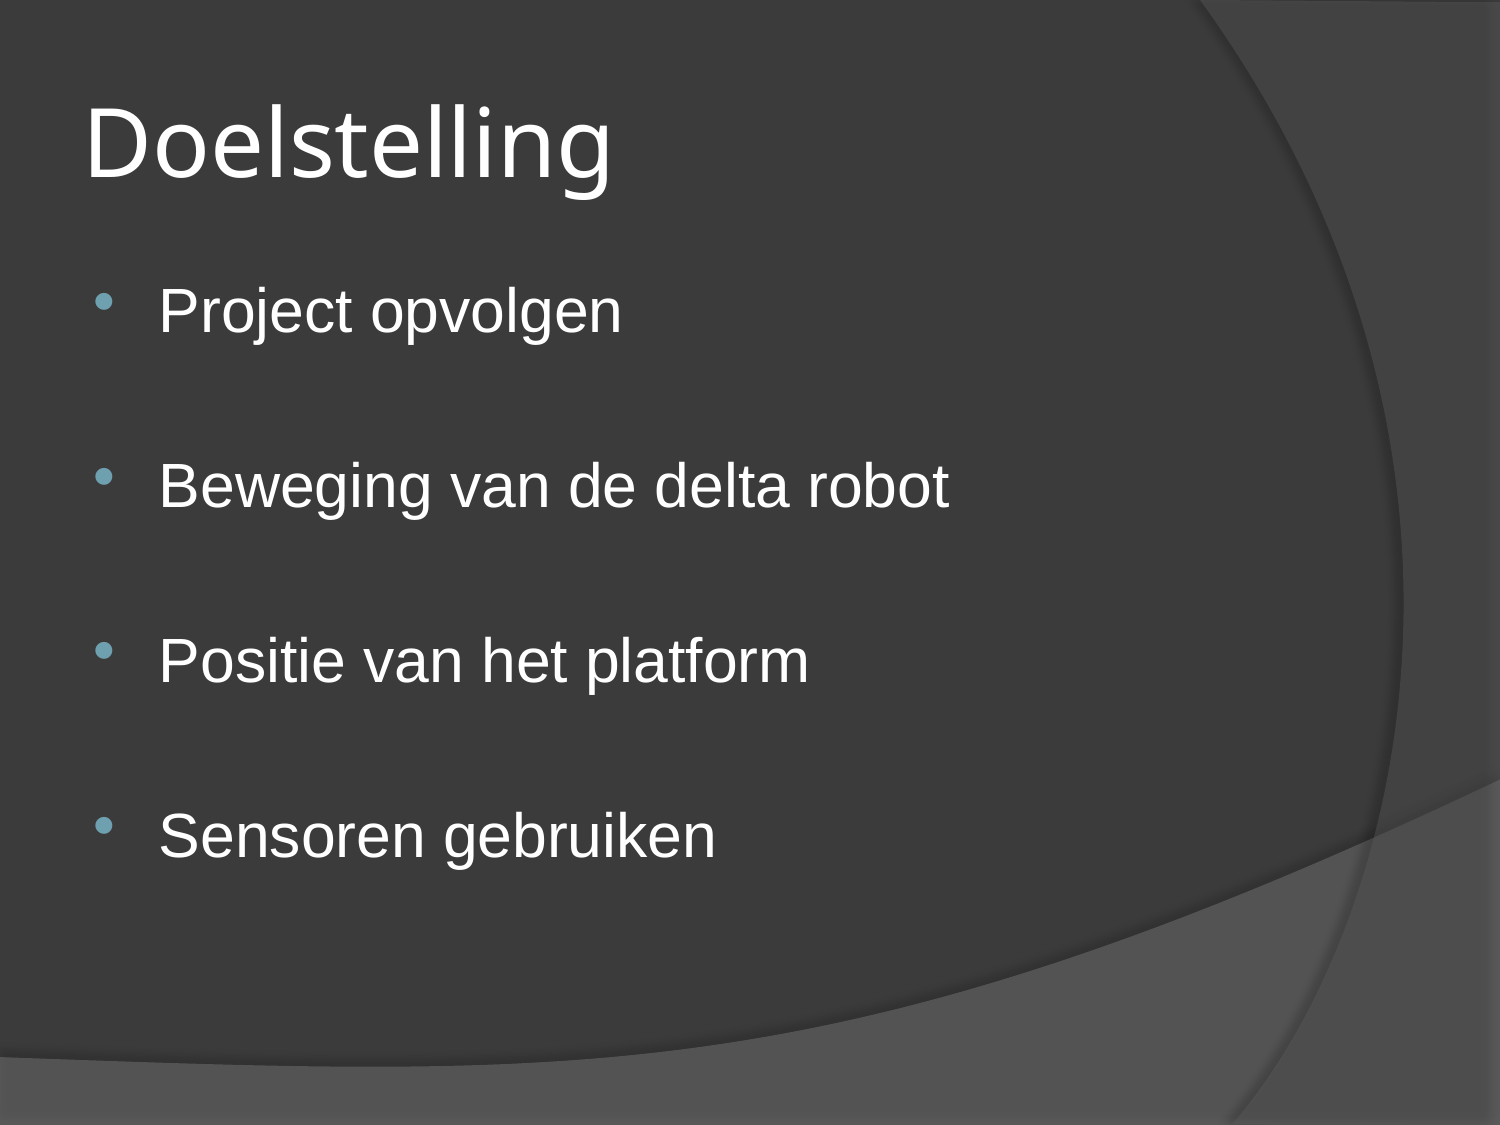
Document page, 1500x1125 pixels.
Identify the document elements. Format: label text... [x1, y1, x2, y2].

title Doelstelling [75, 45, 1300, 233]
list Project opvolgen Beweging van de delta robot Positie van het platform Sensoren gebruiken [75, 262, 1300, 1005]
